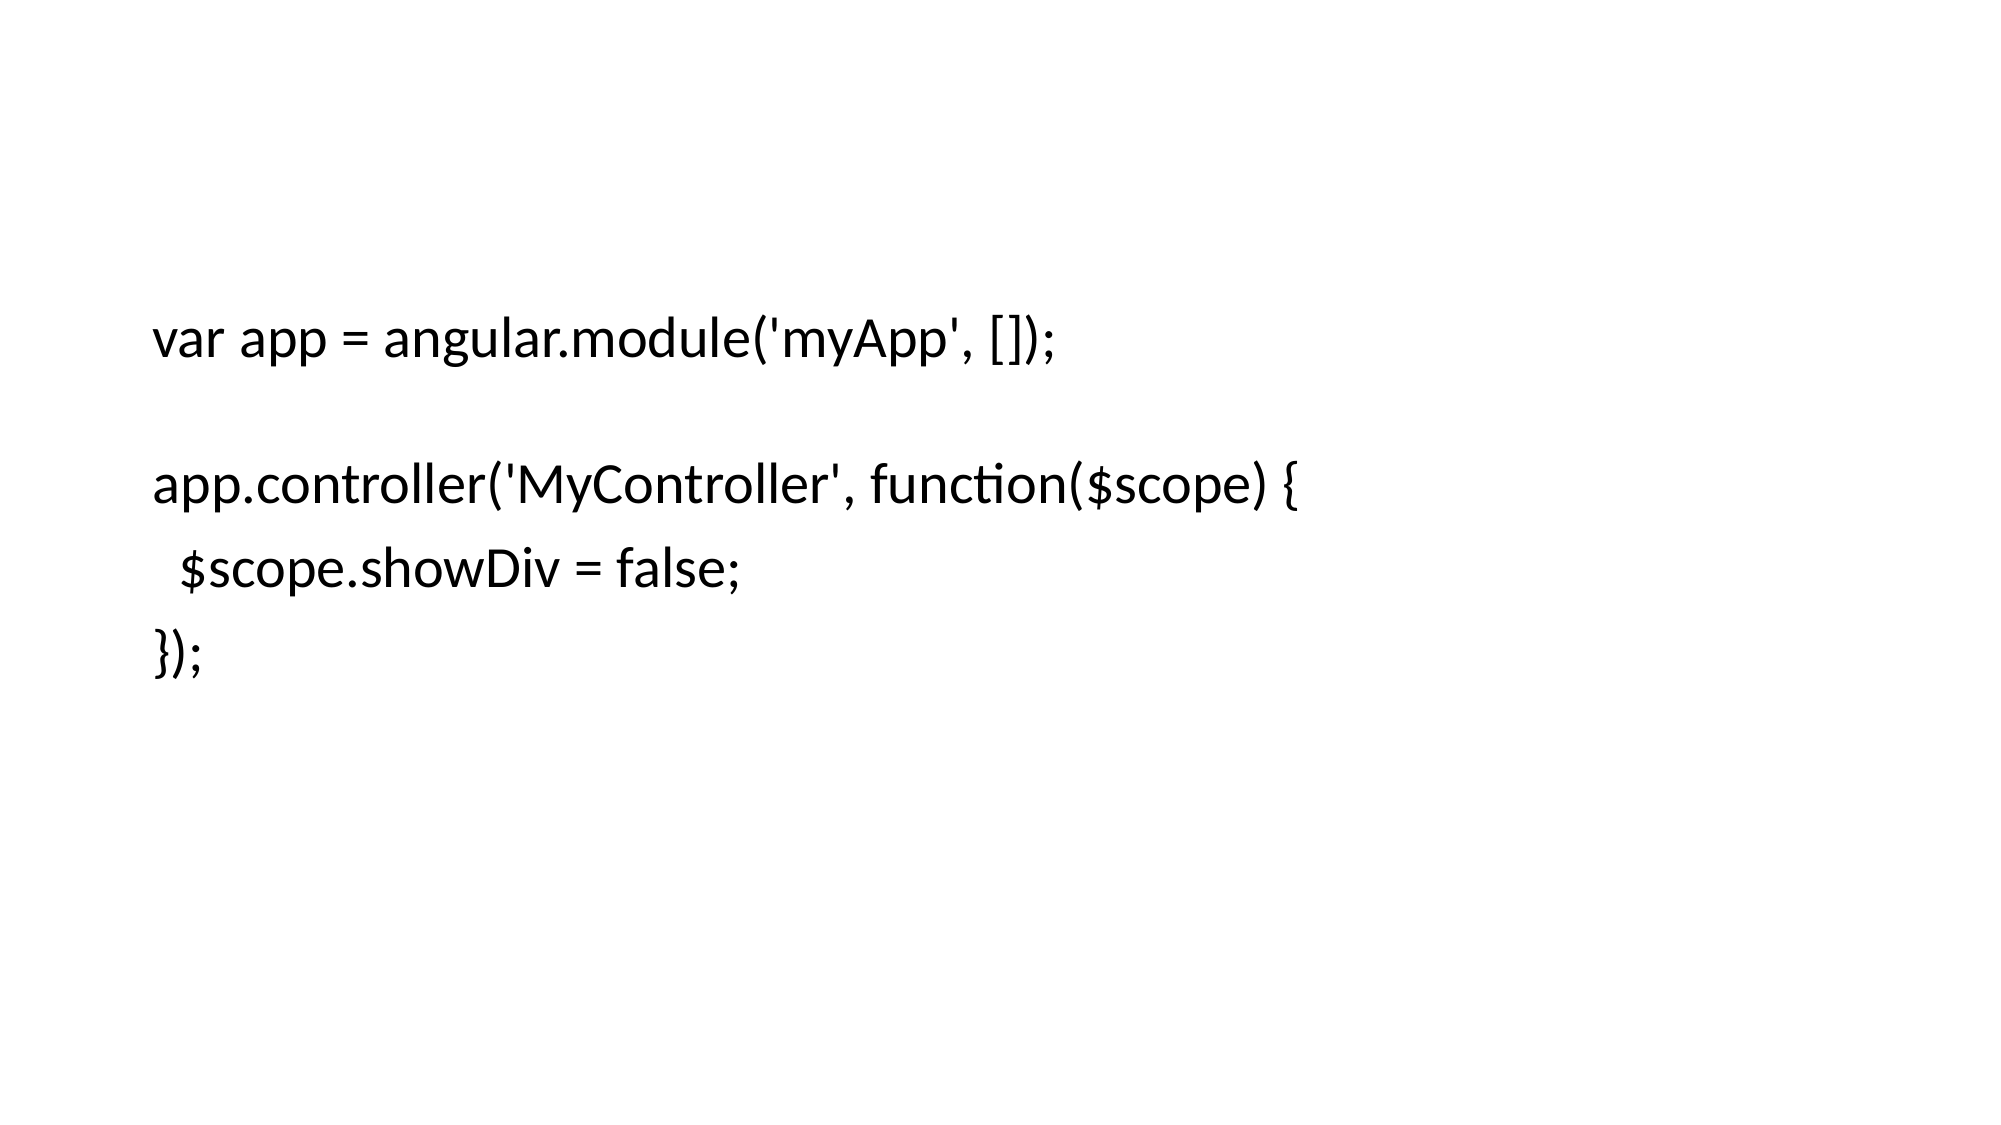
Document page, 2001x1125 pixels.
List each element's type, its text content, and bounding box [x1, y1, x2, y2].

list var app = angular.module('myApp', []); app.controller('MyController', function($scope) { $scope.showDiv = false; }); [137, 299, 1863, 1014]
